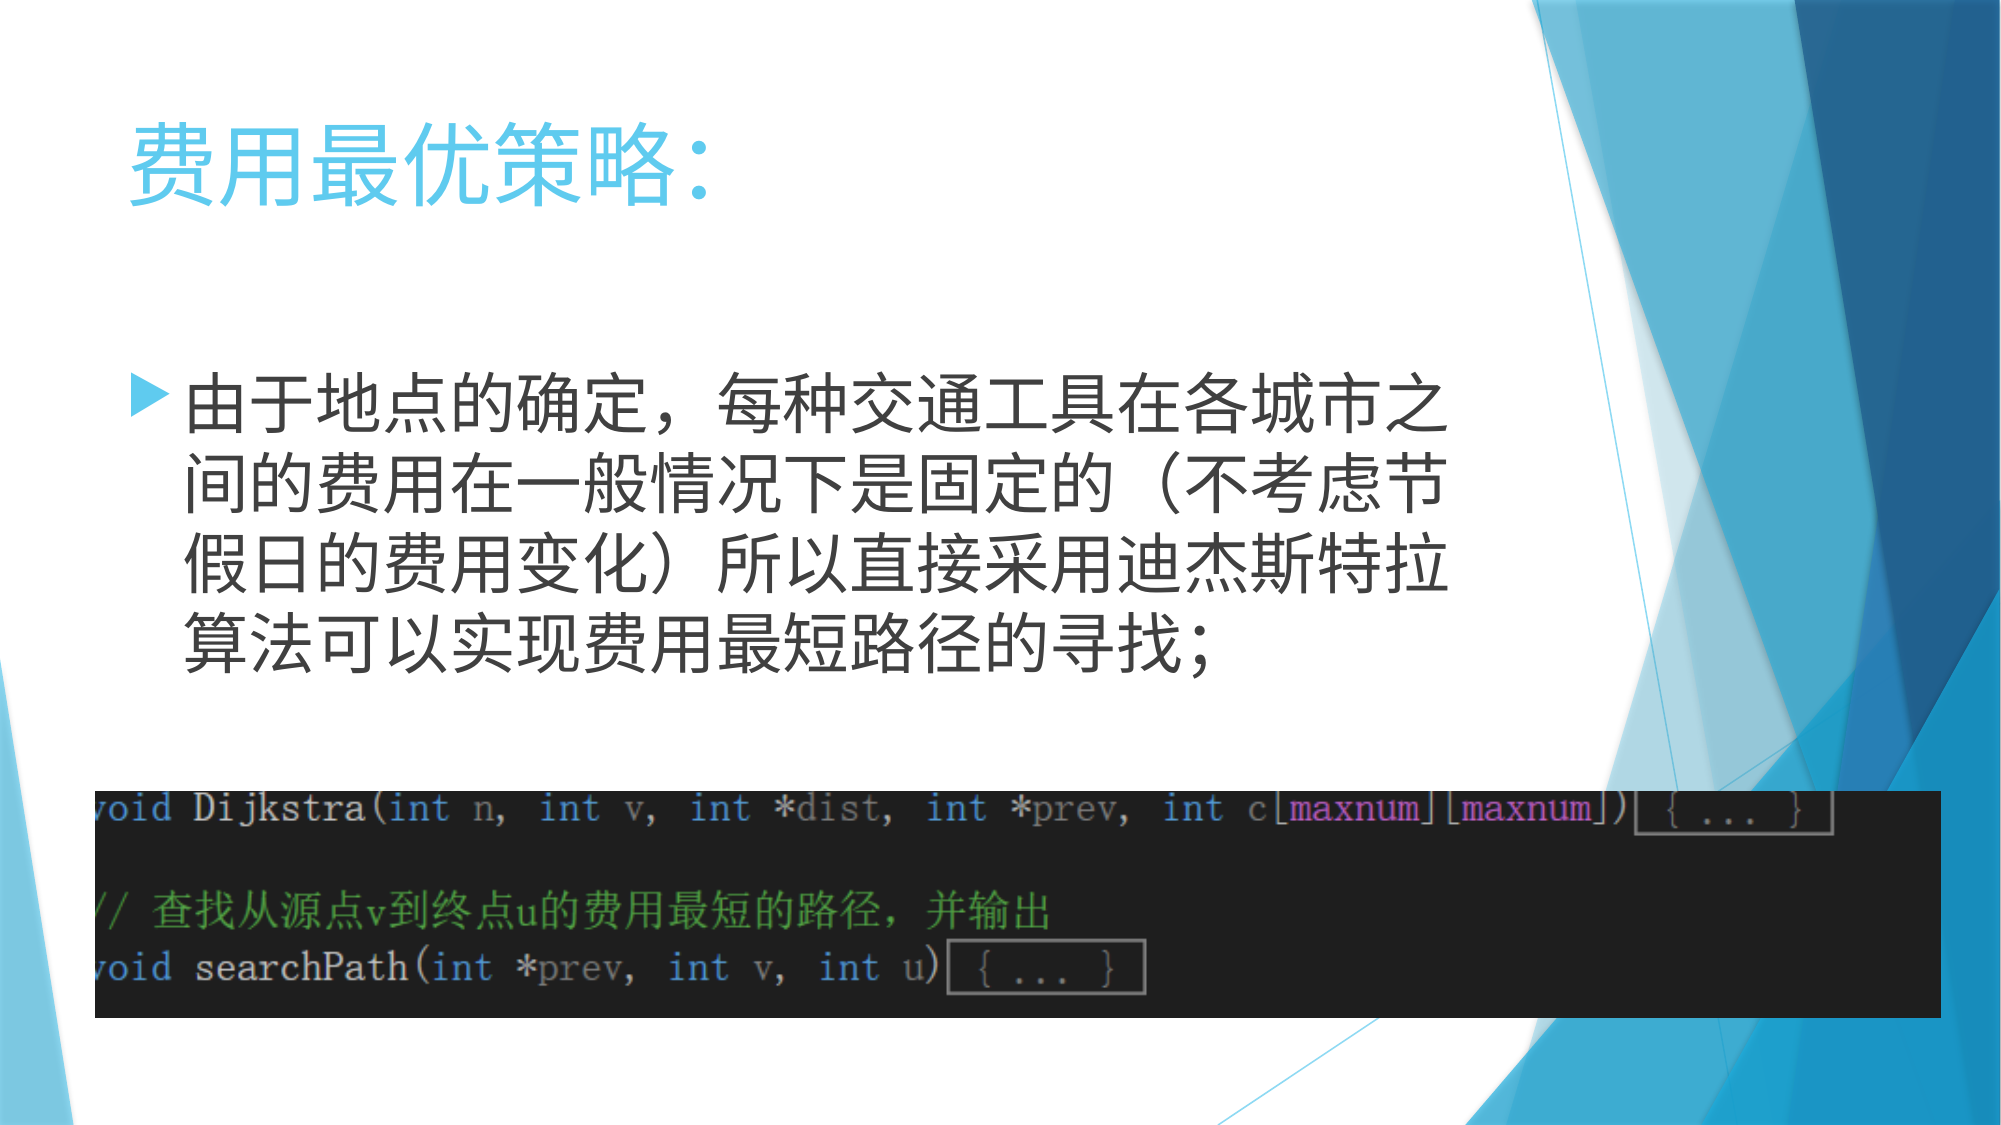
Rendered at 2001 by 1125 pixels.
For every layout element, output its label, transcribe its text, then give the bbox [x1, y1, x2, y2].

picture [94, 791, 1941, 1019]
title 费用最优策略： [111, 99, 1522, 317]
list 由于地点的确定，每种交通工具在各城市之间的费用在一般情况下是固定的（不考虑节假日的费用变化）所以直接采用迪杰斯特拉算法可以实现费用最短路径的寻找； [111, 354, 1522, 791]
